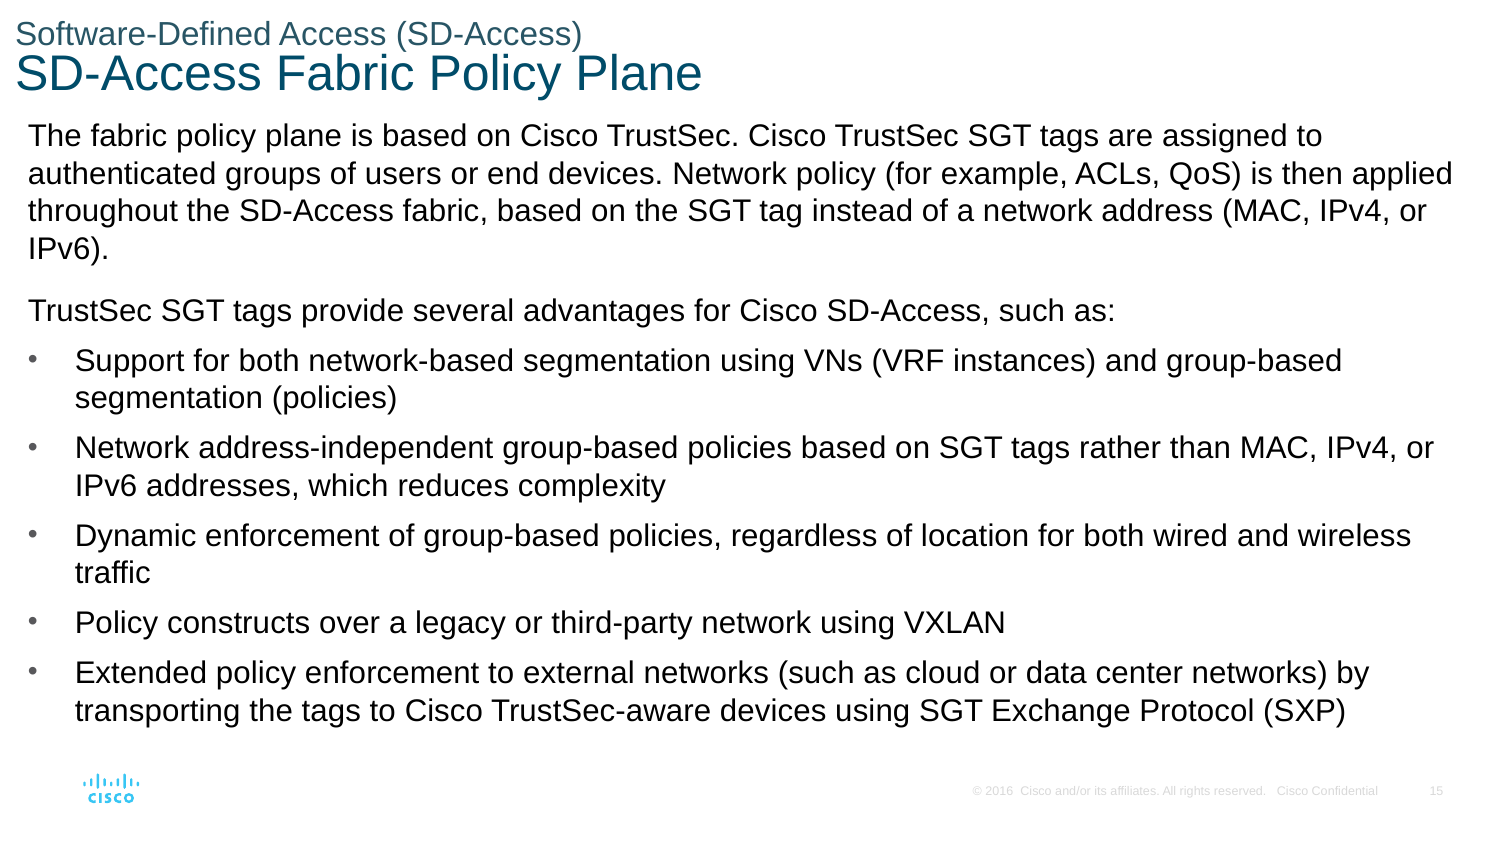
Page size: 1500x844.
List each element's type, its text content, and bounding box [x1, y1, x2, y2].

list The fabric policy plane is based on Cisco TrustSec. Cisco TrustSec SGT tags are assigned to authenticated groups of users or end devices. Network policy (for example, ACLs, QoS) is then applied throughout the SD-Access fabric, based on the SGT tag instead of a network address (MAC, IPv4, or IPv6). TrustSec SGT tags provide several advantages for Cisco SD-Access, such as: Support for both network-based segmentation using VNs (VRF instances) and group-based segmentation (policies) Network address-independent group-based policies based on SGT tags rather than MAC, IPv4, or IPv6 addresses, which reduces complexity Dynamic enforcement of group-based policies, regardless of location for both wired and wireless traffic Policy constructs over a legacy or third-party network using VXLAN Extended policy enforcement to external networks (such as cloud or data center networks) by transporting the tags to Cisco TrustSec-aware devices using SGT Exchange Protocol (SXP) [12, 108, 1500, 731]
title Software-Defined Access (SD-Access) SD-Access Fabric Policy Plane [0, 0, 1369, 121]
